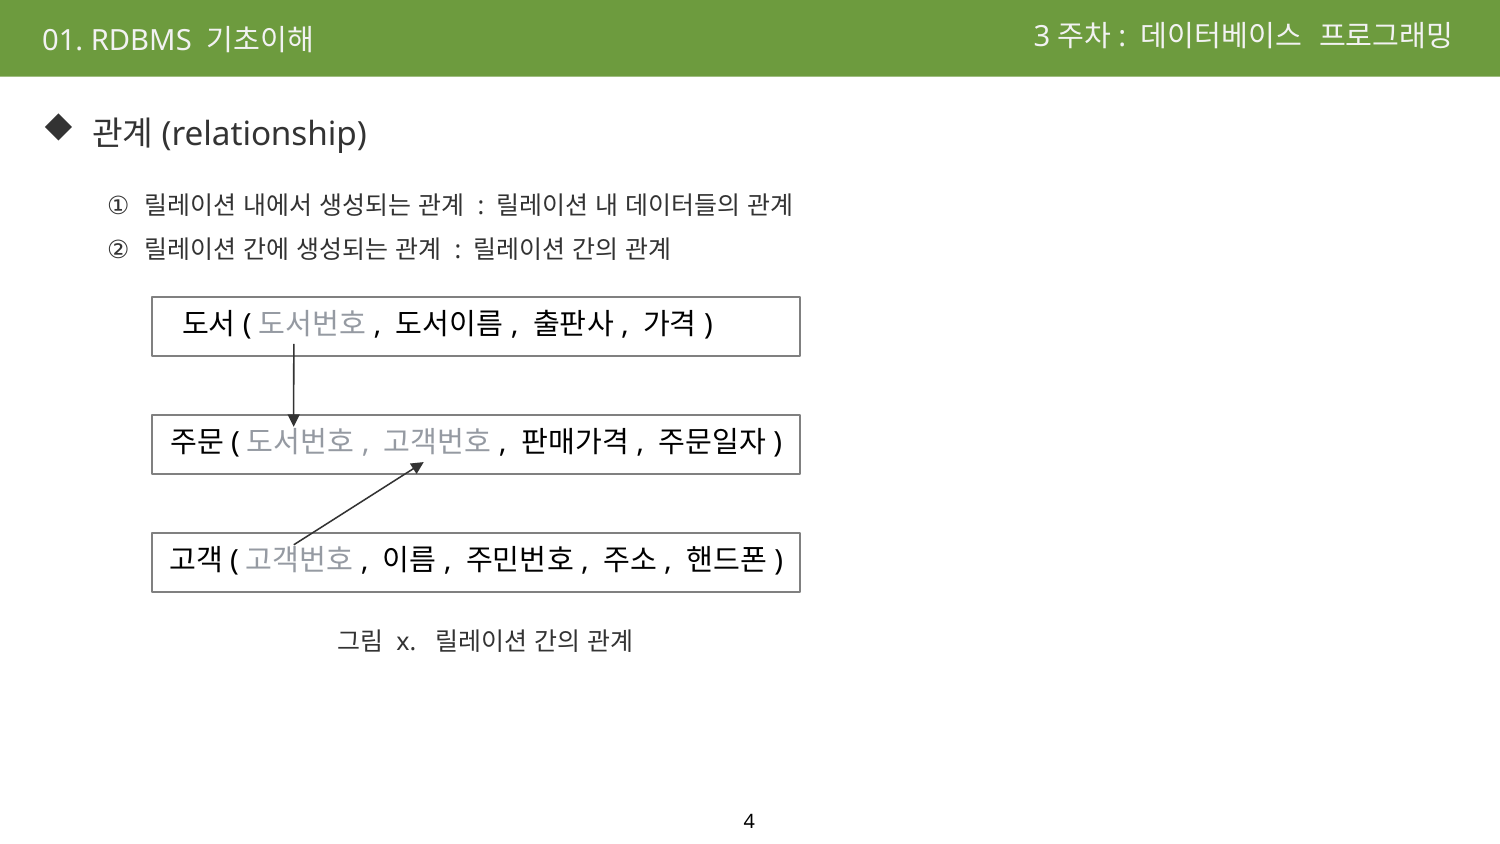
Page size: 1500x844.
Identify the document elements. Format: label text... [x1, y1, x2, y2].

slide_number 4 [728, 800, 771, 843]
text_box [151, 296, 801, 593]
text_box 3주차: 데이터베이스 프로그래밍 [1025, 16, 1491, 61]
text_box 관계(relationship) [33, 111, 406, 160]
text_box 그림 x. 릴레이션 간의 관계 [329, 617, 669, 665]
text_box 릴레이션 내에서 생성되는 관계 : 릴레이션 내 데이터들의 관계 릴레이션 간에 생성되는 관계 : 릴레이션 간의 관계 [92, 181, 908, 272]
list 01. RDBMS 기초이해 [33, 19, 500, 67]
